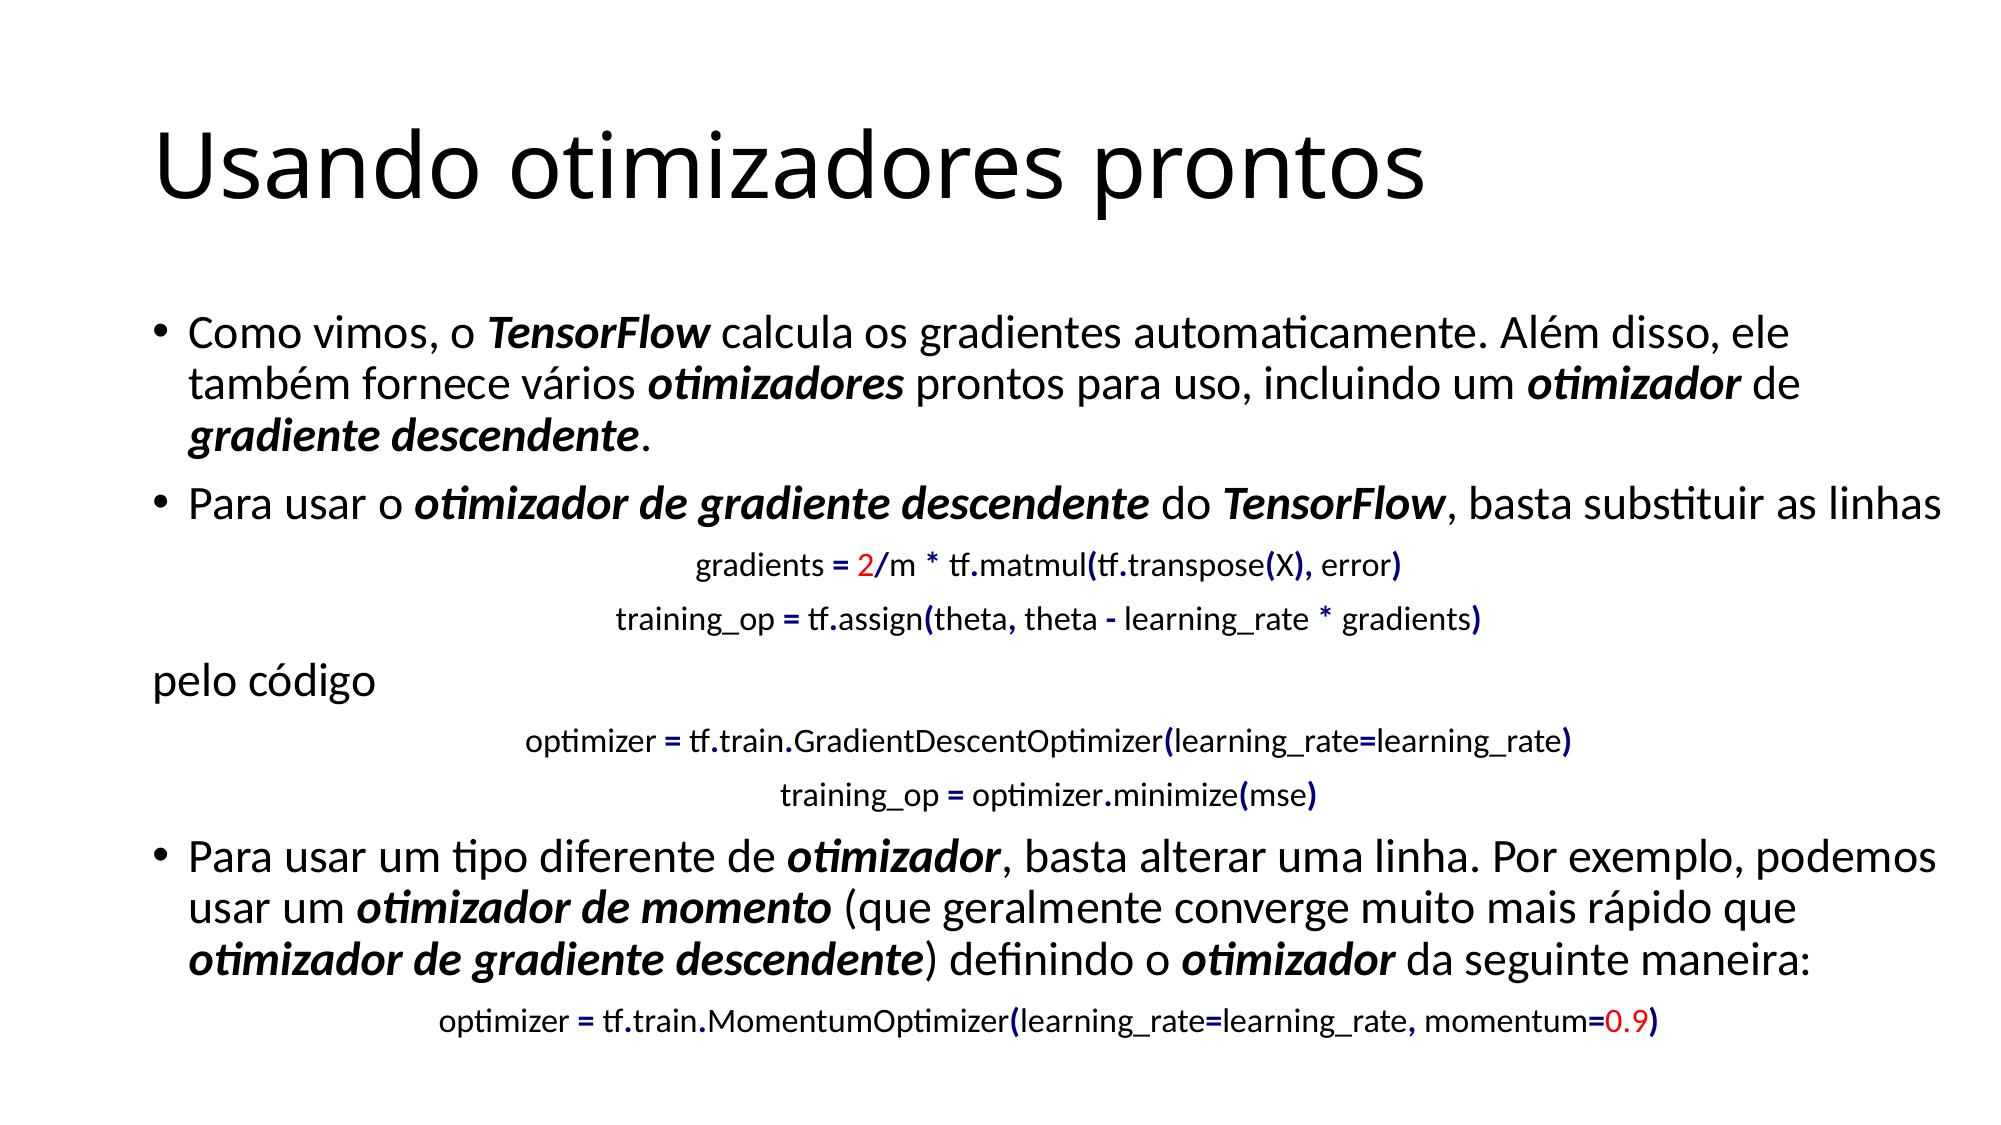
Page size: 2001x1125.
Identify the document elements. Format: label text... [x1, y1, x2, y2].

title Usando otimizadores prontos [137, 59, 1863, 278]
list Como vimos, o TensorFlow calcula os gradientes automaticamente. Além disso, ele também fornece vários otimizadores prontos para uso, incluindo um otimizador de gradiente descendente. Para usar o otimizador de gradiente descendente do TensorFlow, basta substituir as linhas gradients = 2/m * tf.matmul(tf.transpose(X), error) training_op = tf.assign(theta, theta - learning_rate * gradients) pelo código optimizer = tf.train.GradientDescentOptimizer(learning_rate=learning_rate) training_op = optimizer.minimize(mse) Para usar um tipo diferente de otimizador, basta alterar uma linha. Por exemplo, podemos usar um otimizador de momento (que geralmente converge muito mais rápido que otimizador de gradiente descendente) definindo o otimizador da seguinte maneira: optimizer = tf.train.MomentumOptimizer(learning_rate=learning_rate, momentum=0.9) [137, 299, 1961, 1096]
